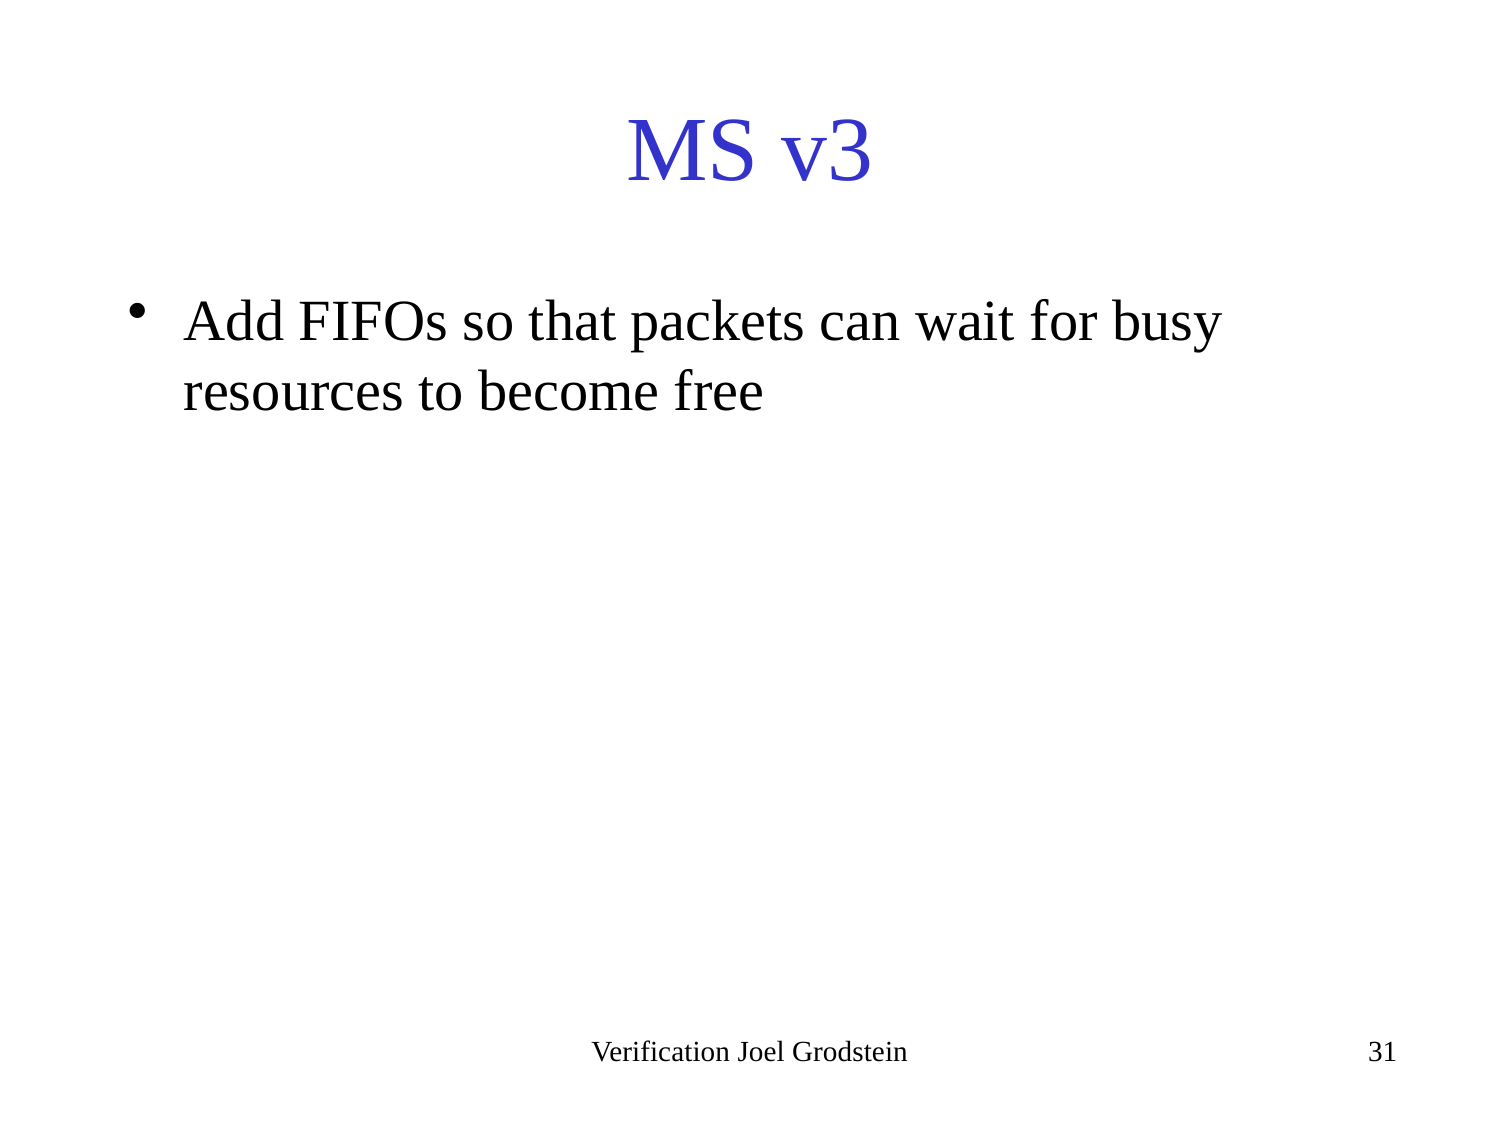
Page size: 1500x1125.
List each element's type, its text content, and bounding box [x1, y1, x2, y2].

list Add FIFOs so that packets can wait for busy resources to become free [112, 275, 1388, 1000]
footer Verification Joel Grodstein [512, 1024, 988, 1101]
title MS v3 [112, 50, 1388, 238]
